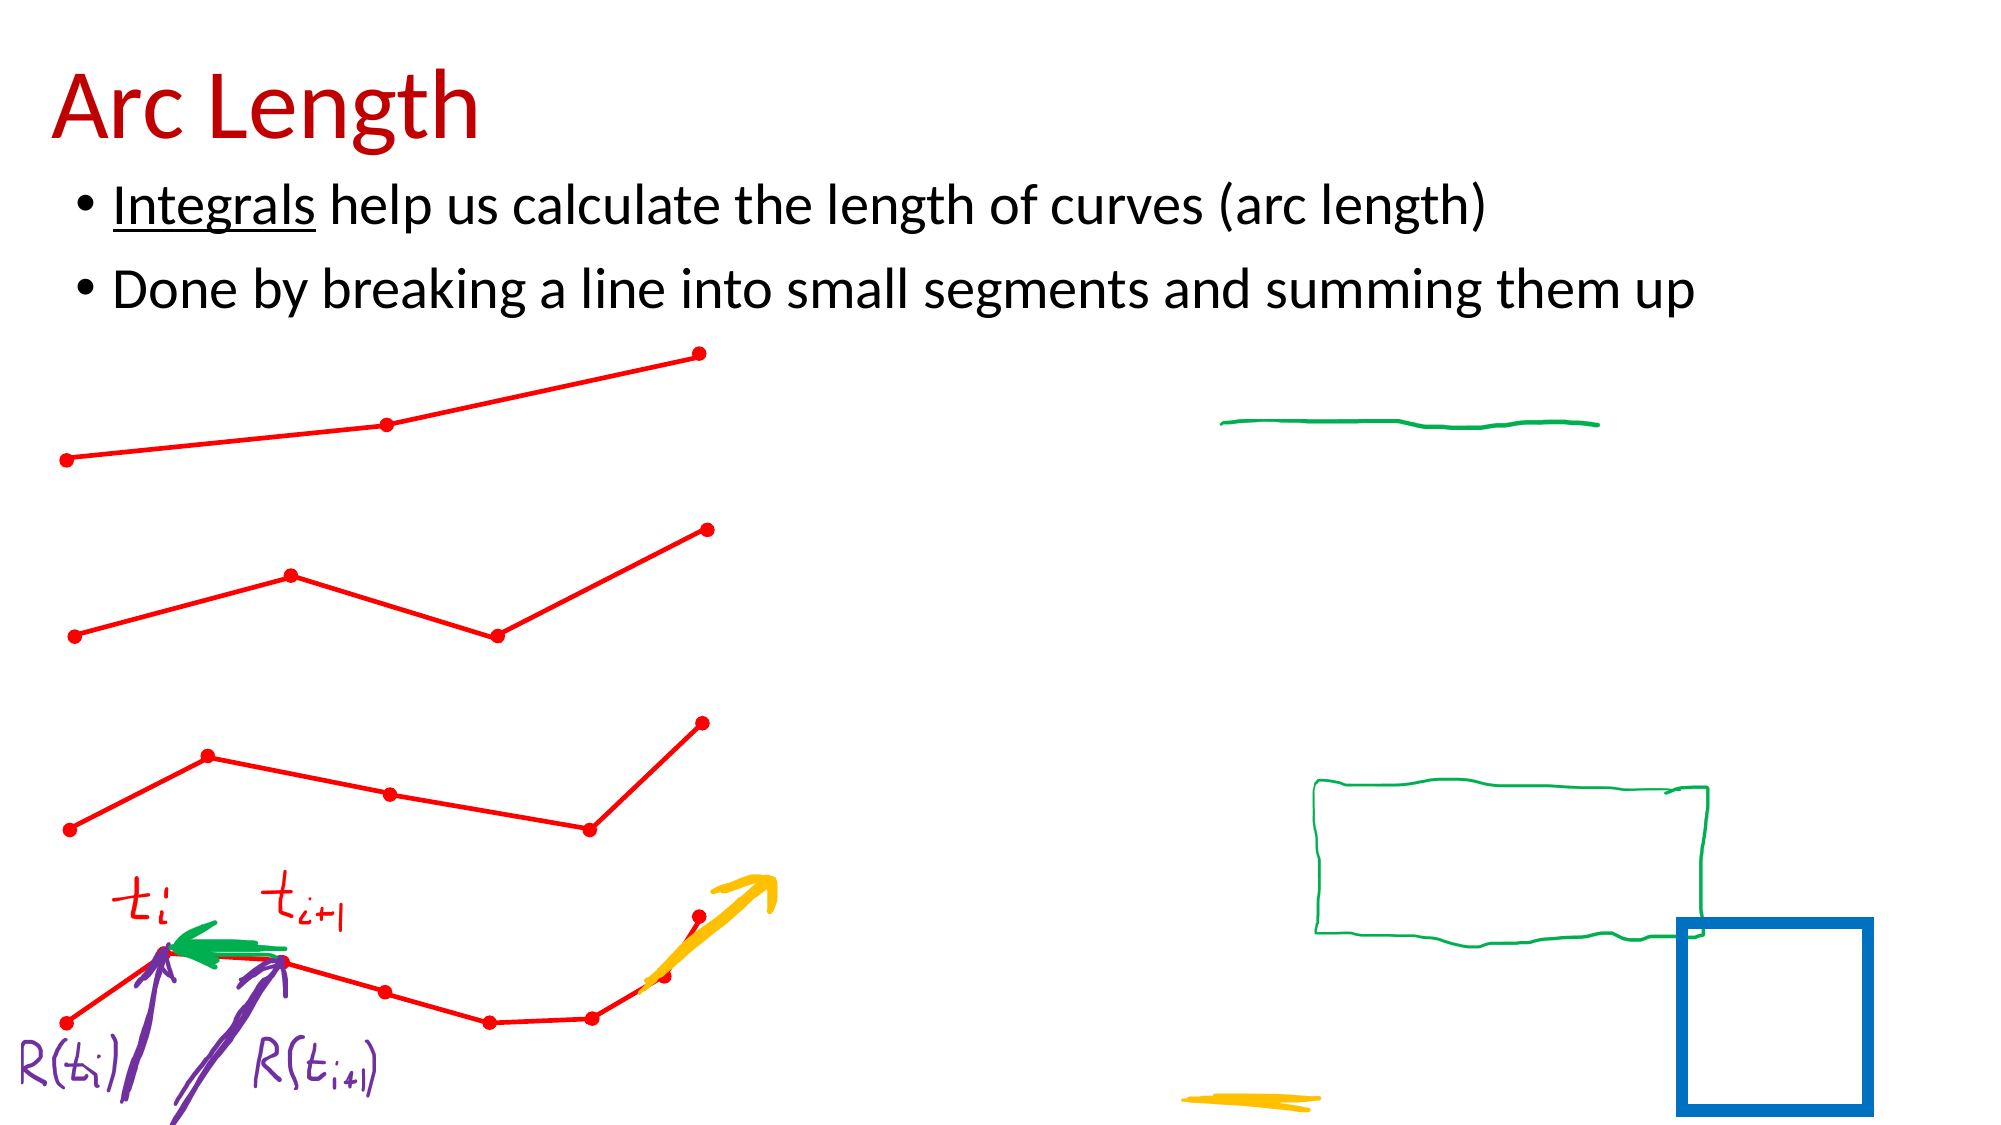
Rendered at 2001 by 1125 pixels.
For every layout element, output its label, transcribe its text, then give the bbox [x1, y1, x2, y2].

text_box Arc Length [36, 30, 1680, 166]
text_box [60, 347, 706, 467]
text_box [60, 910, 706, 1030]
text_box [68, 523, 714, 730]
list Integrals help us calculate the length of curves (arc length) Done by breaking a line into small segments and summing them up [60, 167, 1866, 368]
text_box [63, 718, 707, 837]
text_box [1681, 922, 1869, 1112]
picture [21, 419, 1719, 1125]
